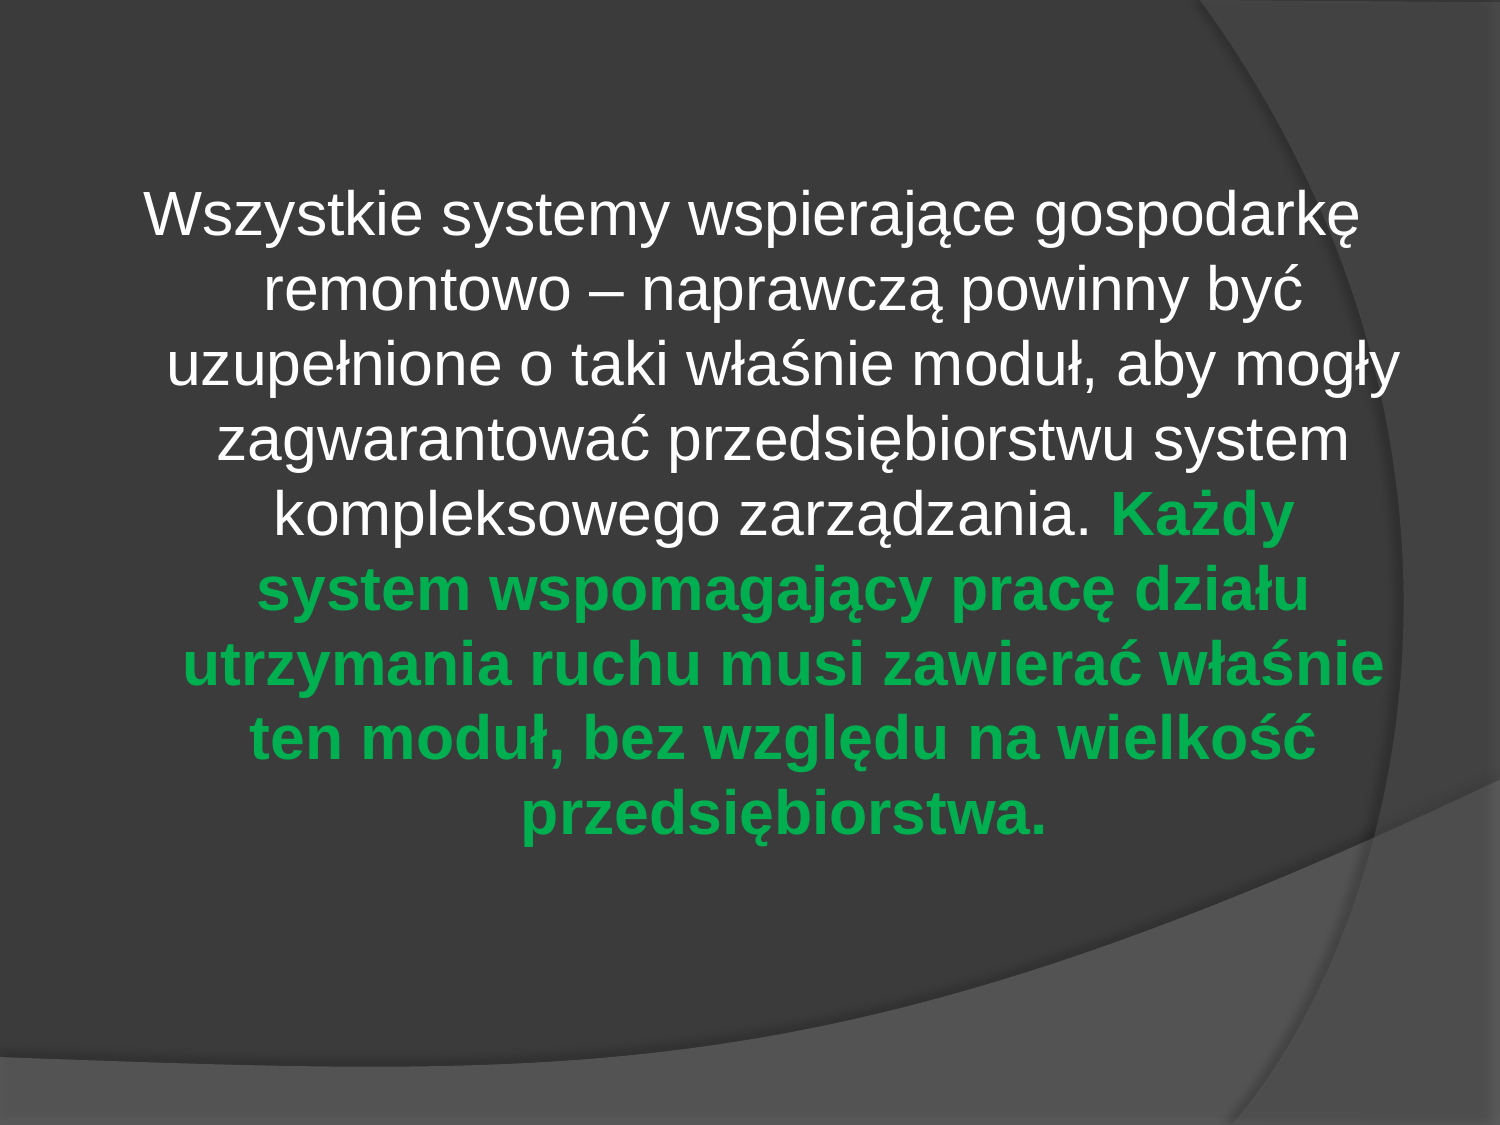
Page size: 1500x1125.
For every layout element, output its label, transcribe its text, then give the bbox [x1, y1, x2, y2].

list Wszystkie systemy wspierające gospodarkę remontowo – naprawczą powinny być uzupełnione o taki właśnie moduł, aby mogły zagwarantować przedsiębiorstwu system kompleksowego zarządzania. Każdy system wspomagający pracę działu utrzymania ruchu musi zawierać właśnie ten moduł, bez względu na wielkość przedsiębiorstwa. [75, 78, 1425, 1005]
